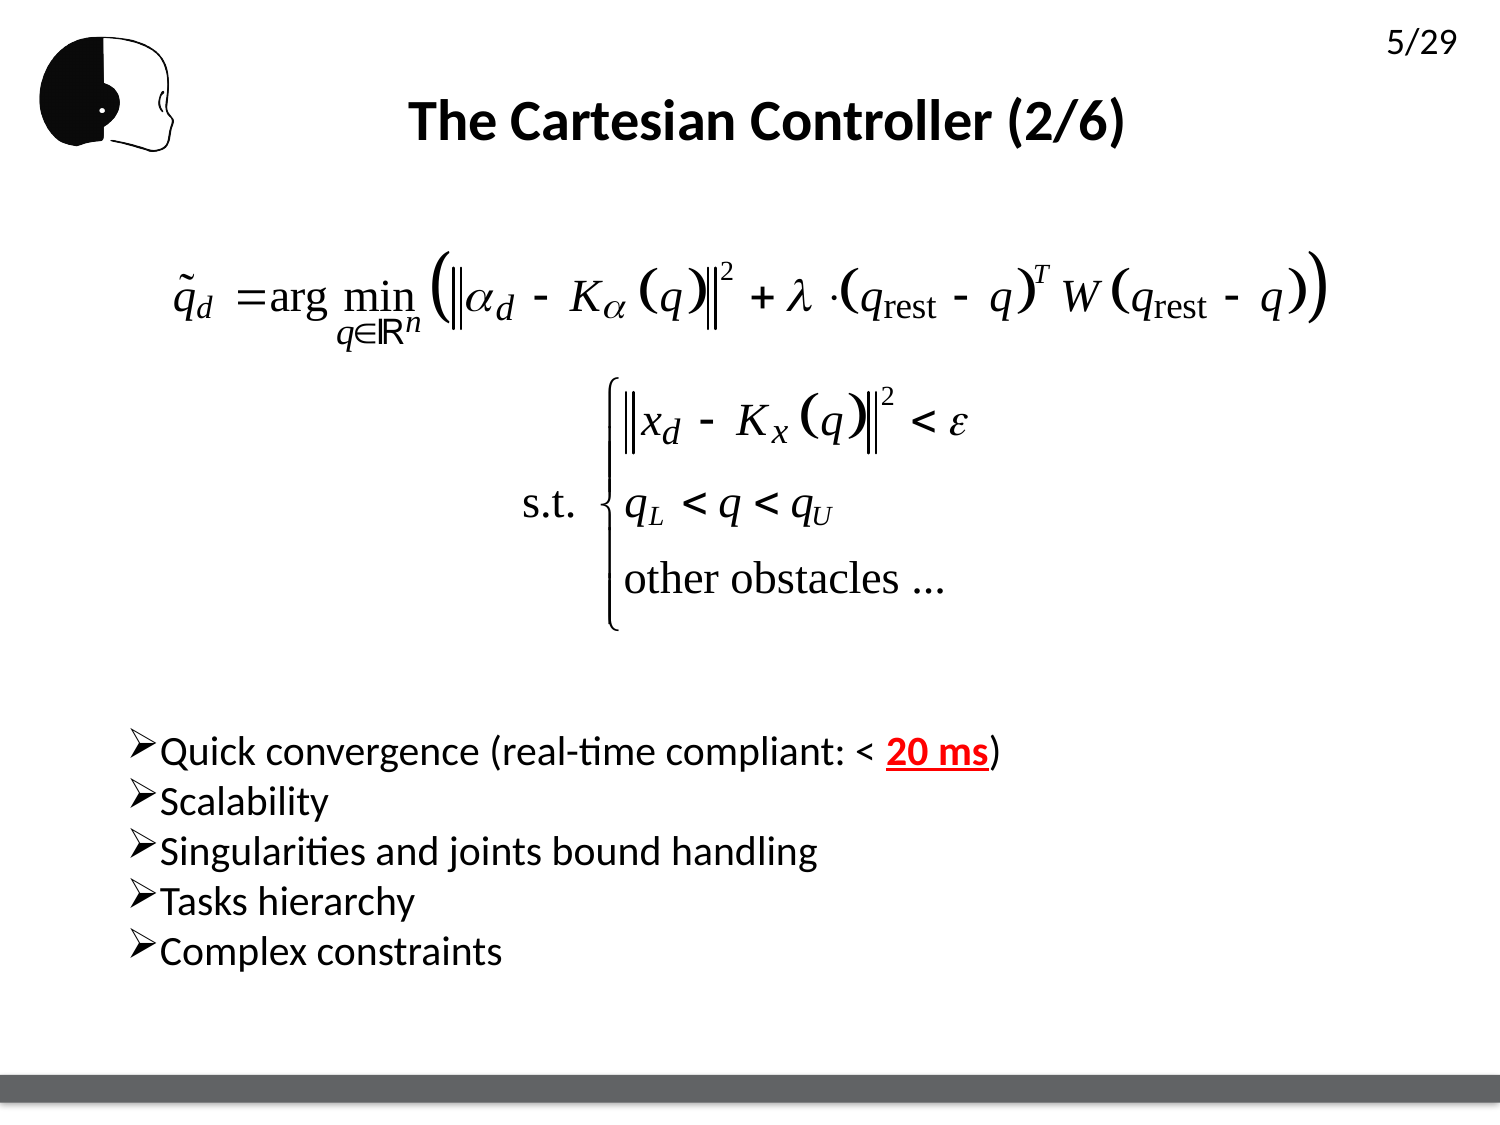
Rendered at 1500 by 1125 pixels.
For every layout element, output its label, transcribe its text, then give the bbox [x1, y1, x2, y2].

text_box The Cartesian Controller (2/6) [301, 75, 1235, 160]
picture [38, 27, 176, 165]
text_box Quick convergence (real-time compliant: < 20 ms) Scalability Singularities and joints bound handling Tasks hierarchy Complex constraints [112, 716, 1282, 1026]
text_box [164, 243, 1332, 644]
